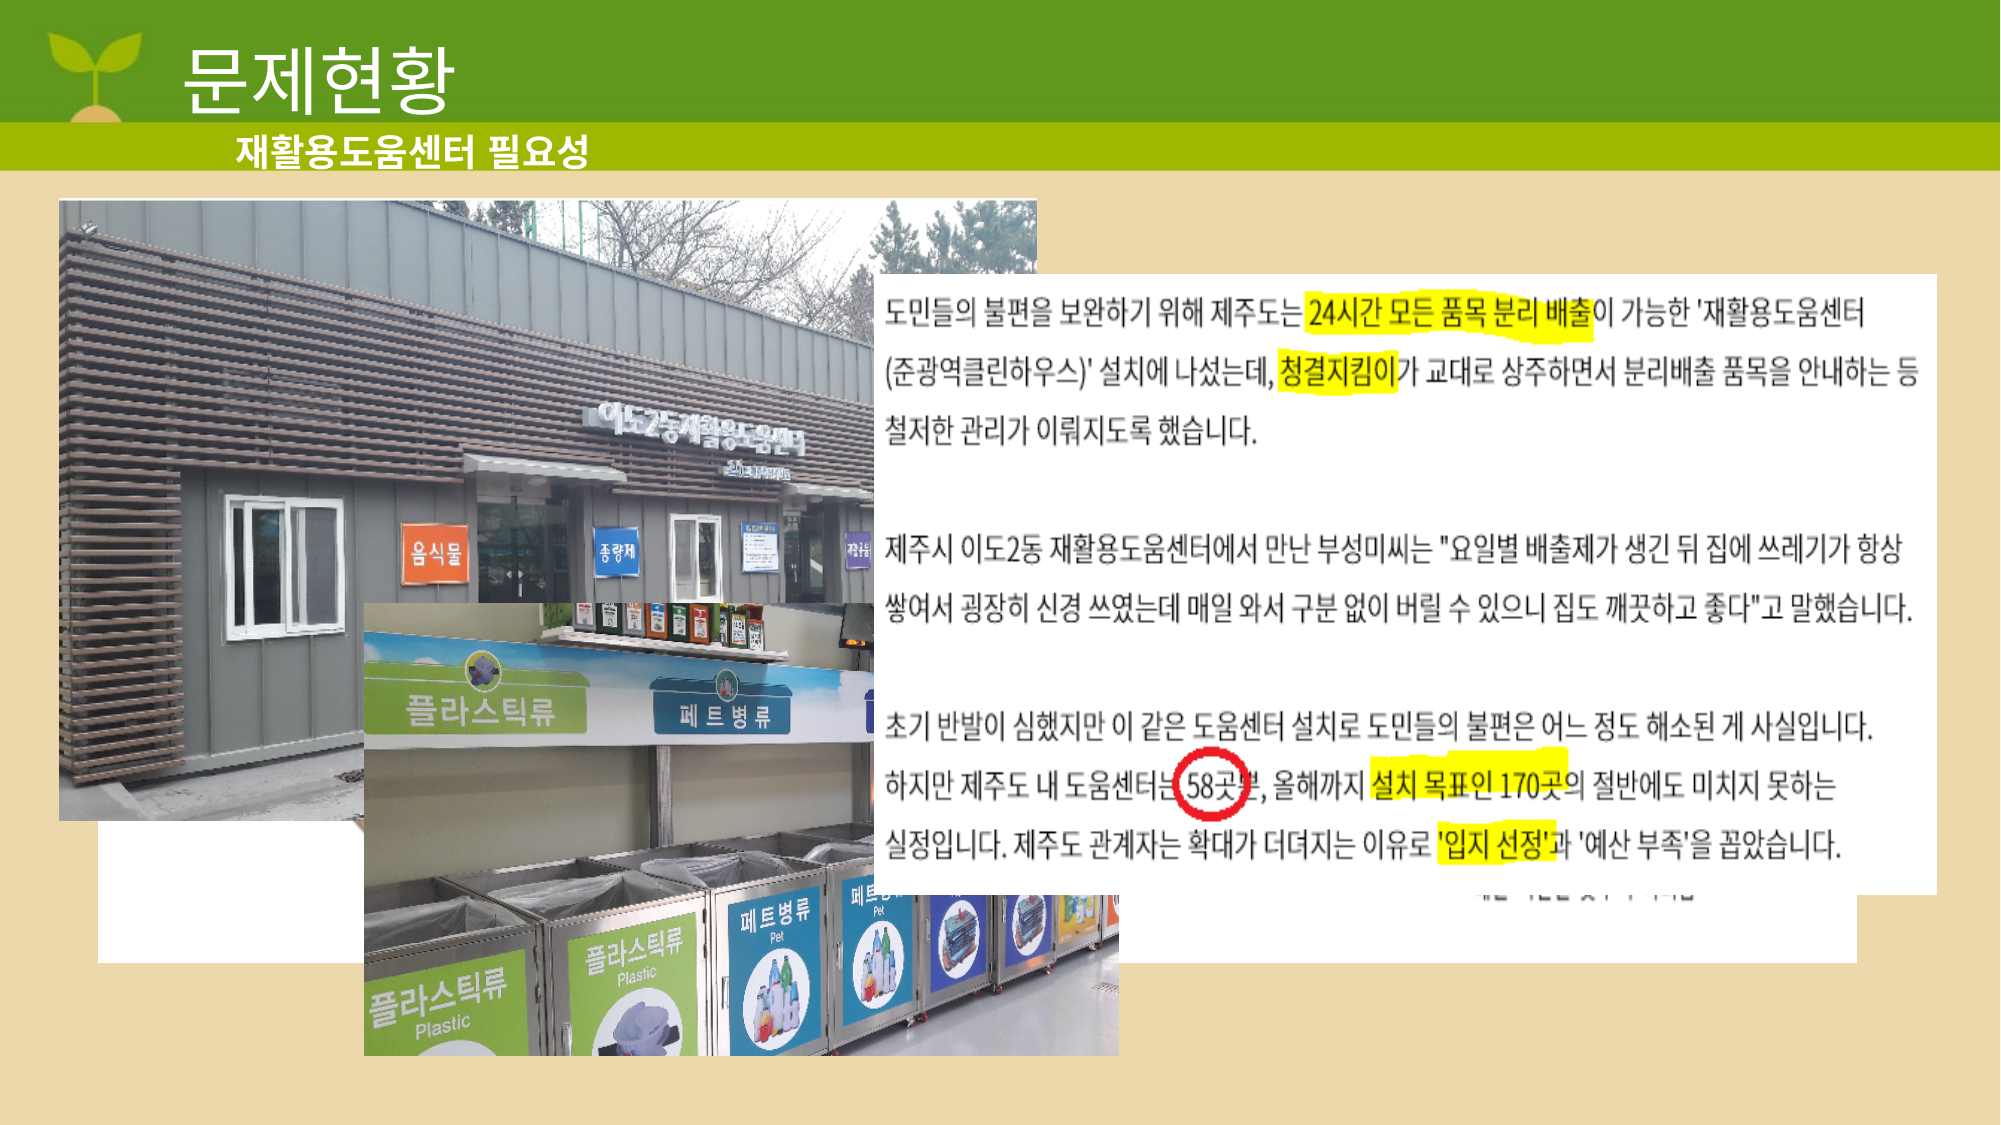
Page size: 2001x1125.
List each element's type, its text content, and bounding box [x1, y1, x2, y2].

list 재활용도움센터 필요성 [220, 126, 919, 187]
title 문제현황 [166, 38, 919, 133]
picture [0, 0, 2001, 1125]
